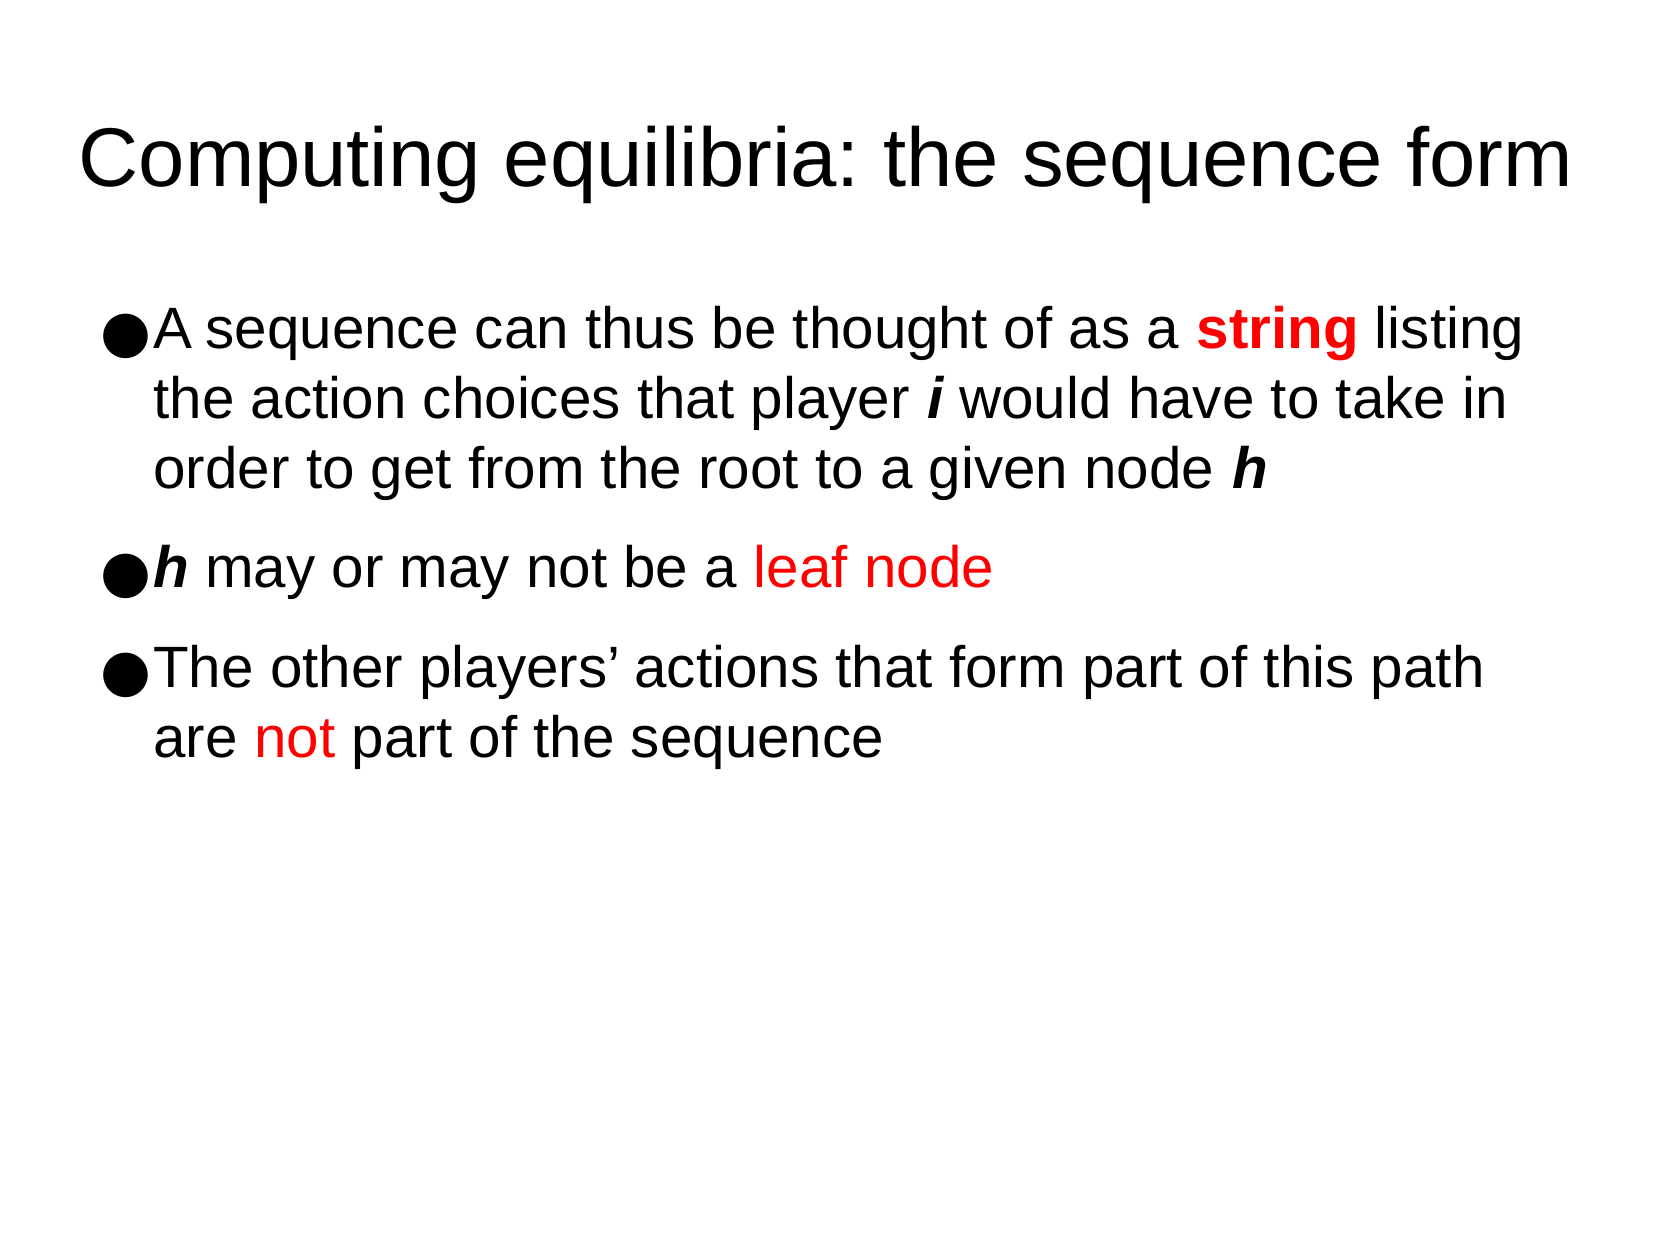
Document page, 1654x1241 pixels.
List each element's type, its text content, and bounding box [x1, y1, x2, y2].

text_box Computing equilibria: the sequence form [18, 49, 1634, 257]
text_box A sequence can thus be thought of as a string listing the action choices that player i would have to take in order to get from the root to a given node h h may or may not be a leaf node The other players’ actions that form part of this path are not part of the sequence [82, 290, 1571, 1010]
